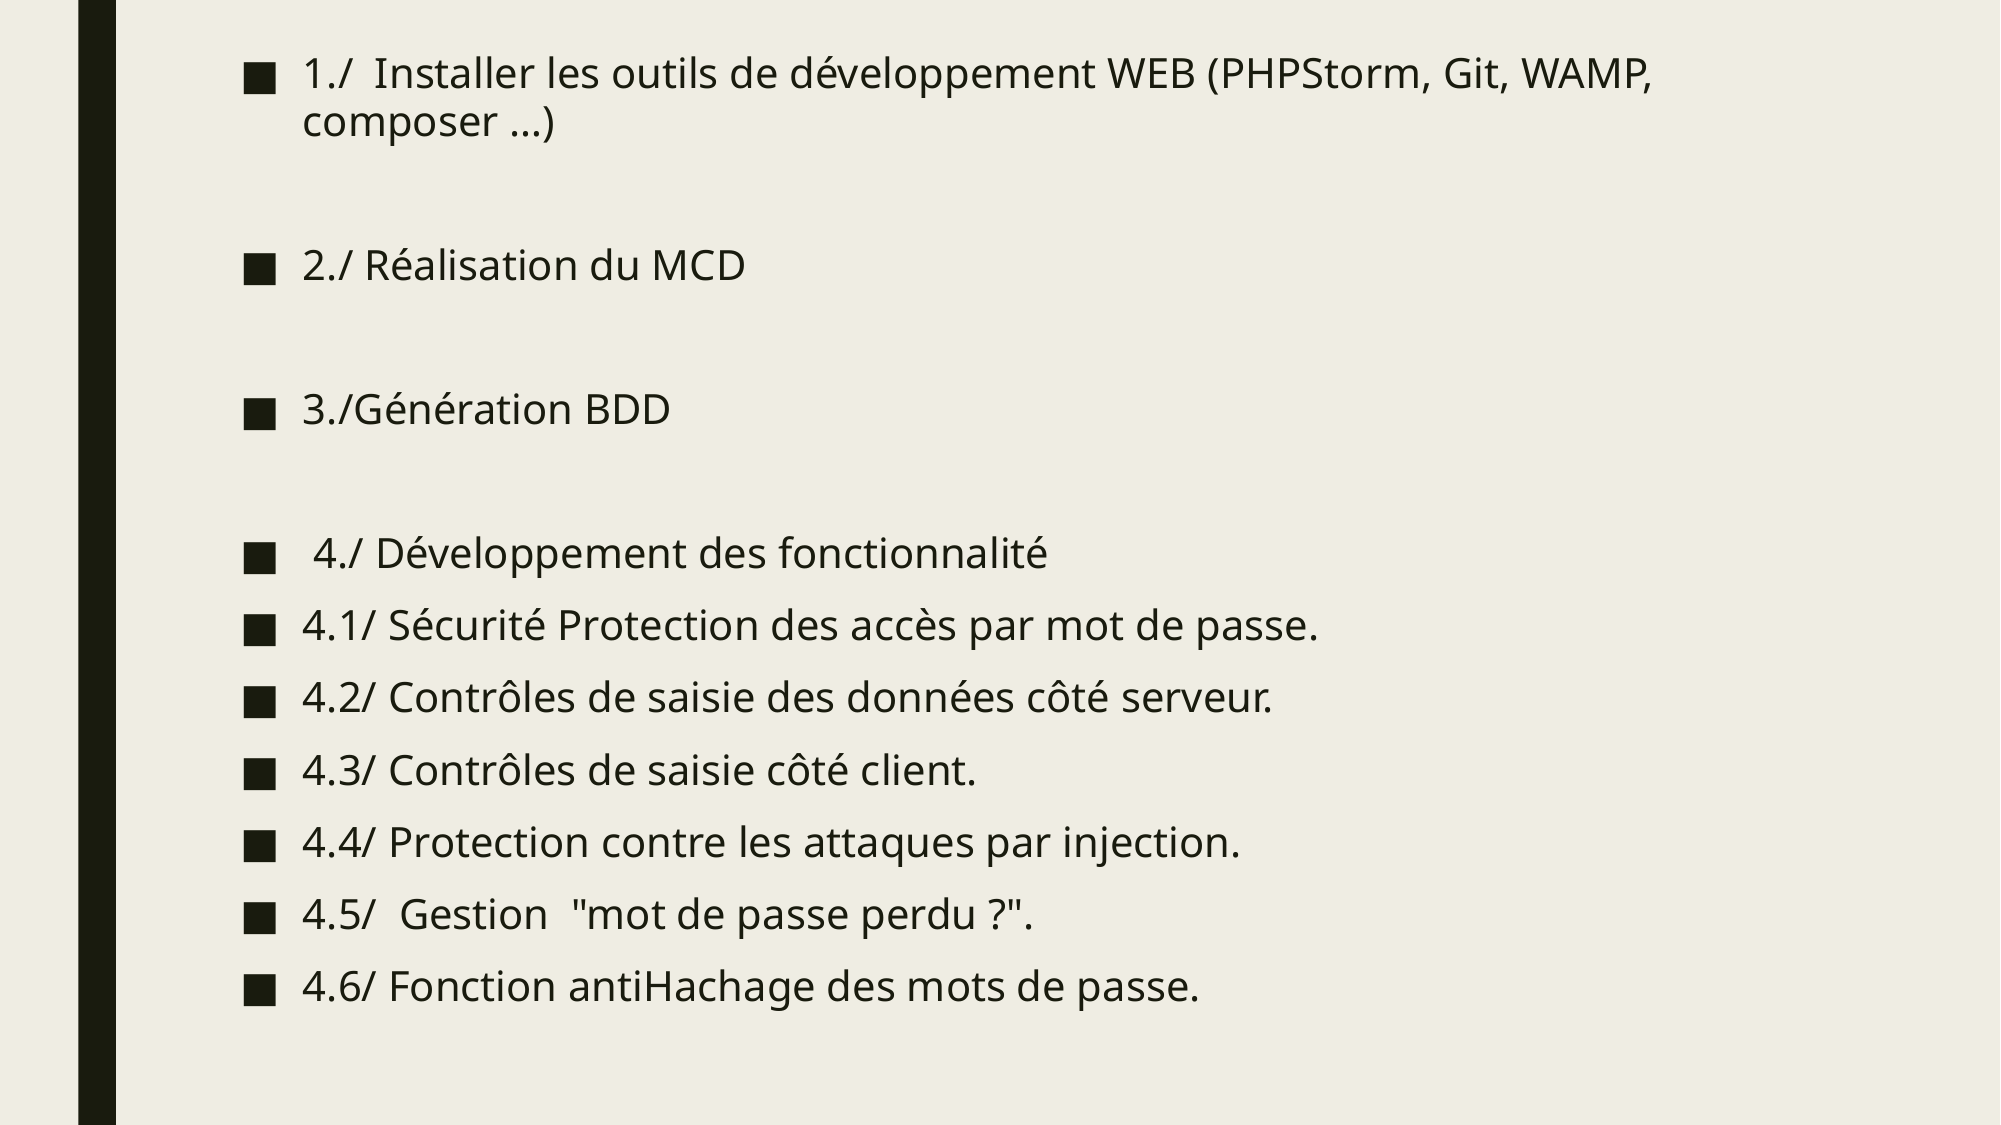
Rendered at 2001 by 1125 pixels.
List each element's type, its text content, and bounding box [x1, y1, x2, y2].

list 1./ Installer les outils de développement WEB (PHPStorm, Git, WAMP, composer …) 2./ Réalisation du MCD 3./Génération BDD 4./ Développement des fonctionnalité 4.1/ Sécurité Protection des accès par mot de passe. 4.2/ Contrôles de saisie des données côté serveur. 4.3/ Contrôles de saisie côté client. 4.4/ Protection contre les attaques par injection. 4.5/ Gestion "mot de passe perdu ?". 4.6/ Fonction antiHachage des mots de passe. [225, 43, 1800, 1082]
